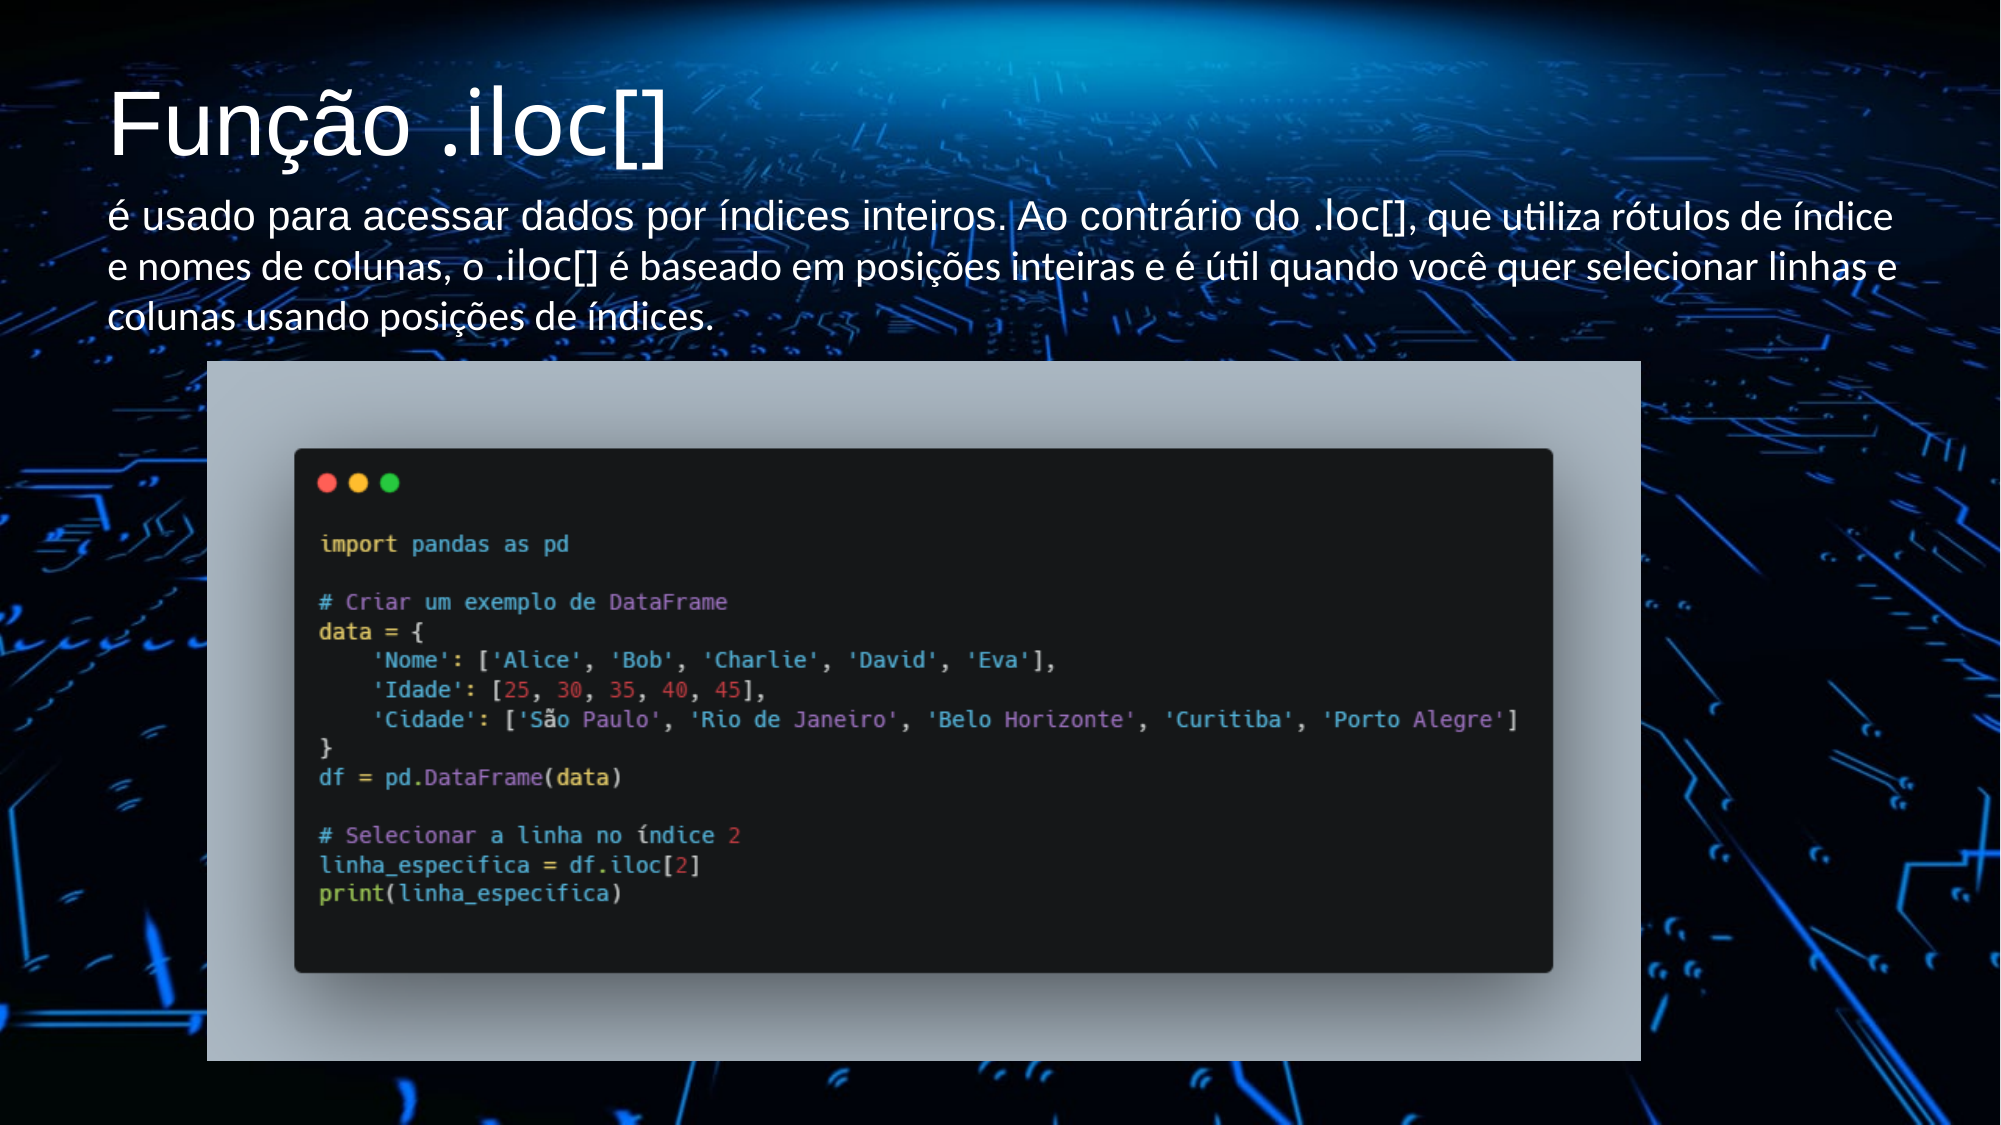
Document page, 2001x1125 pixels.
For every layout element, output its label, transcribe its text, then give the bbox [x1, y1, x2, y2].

list é usado para acessar dados por índices inteiros. Ao contrário do .loc[], que utiliza rótulos de índice e nomes de colunas, o .iloc[] é baseado em posições inteiras e é útil quando você quer selecionar linhas e colunas usando posições de índices. [92, 0, 1931, 591]
picture [0, 0, 2001, 1125]
